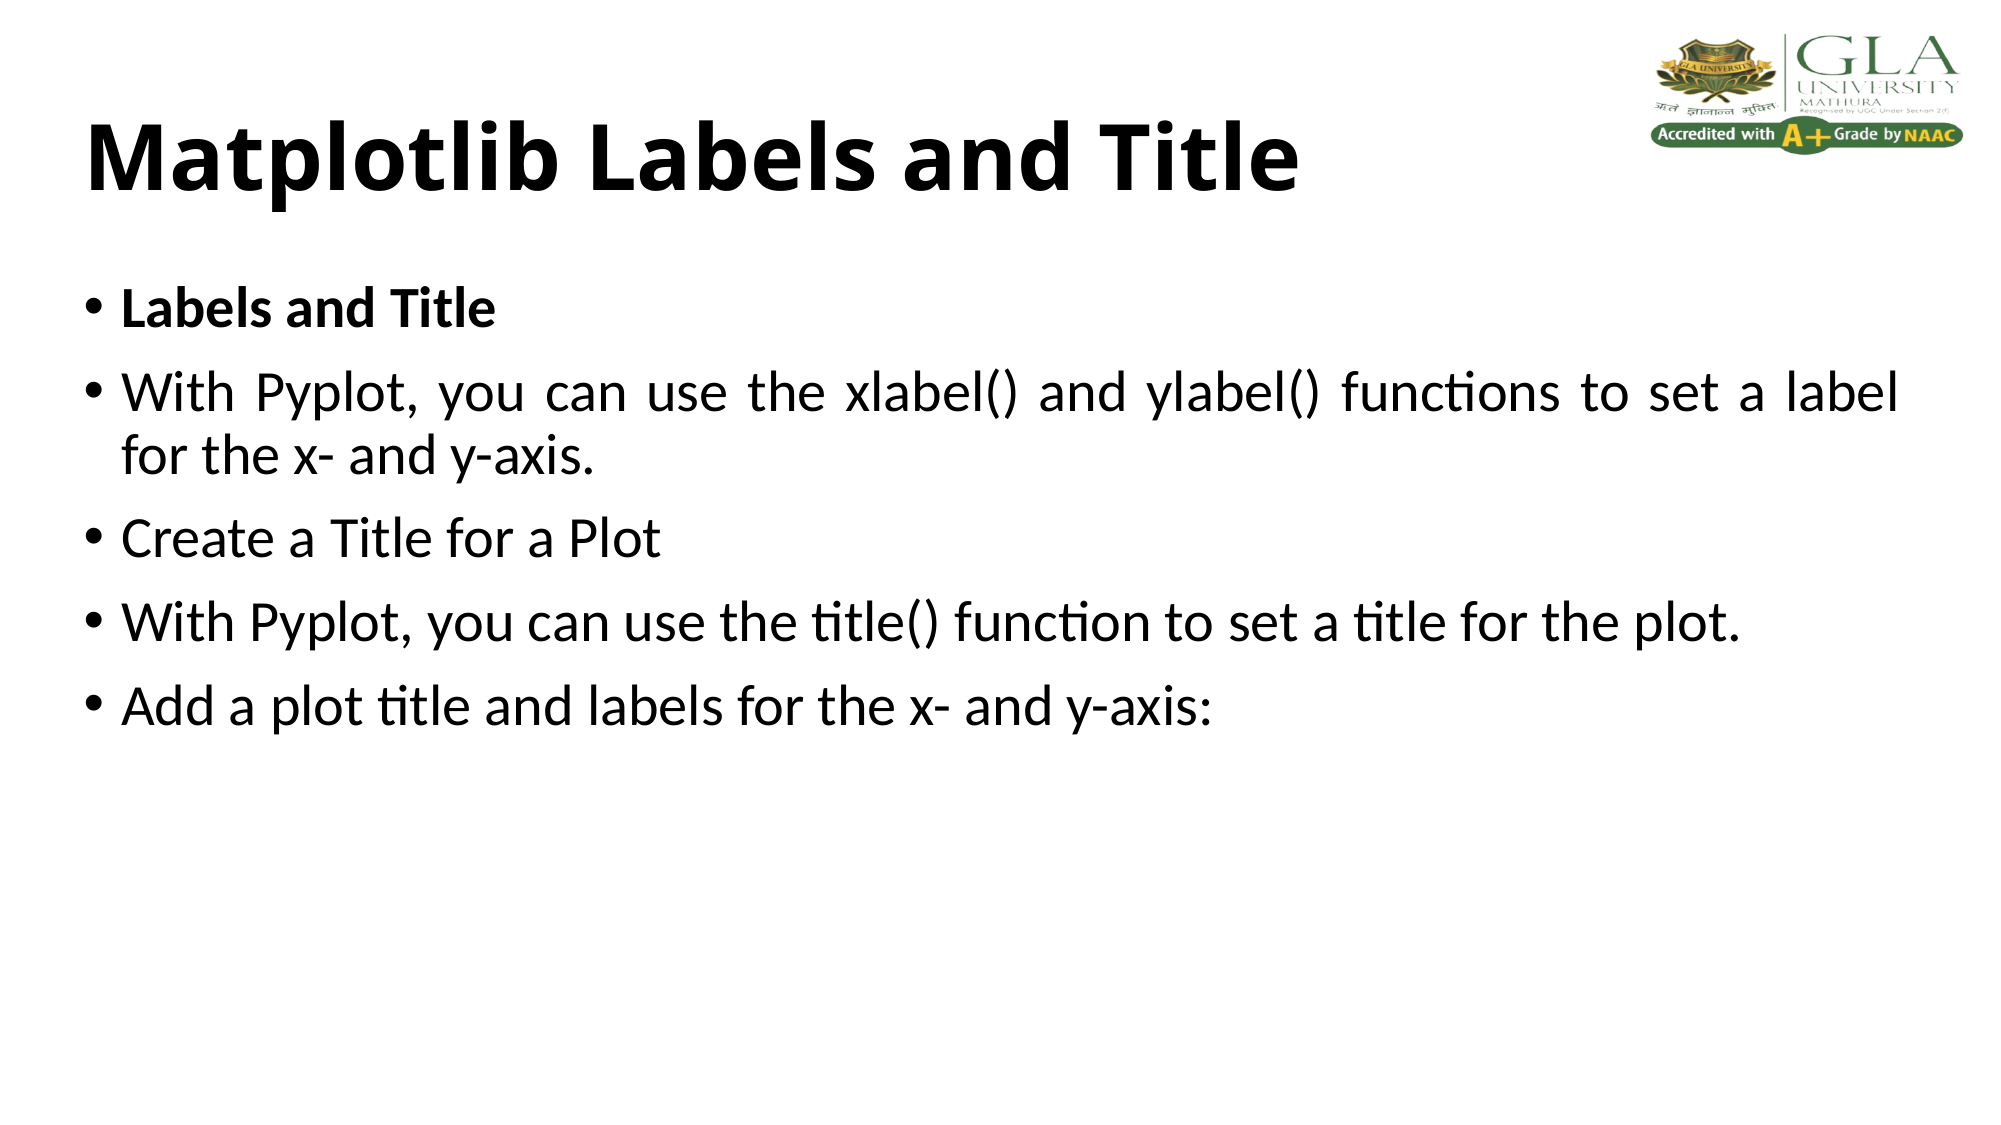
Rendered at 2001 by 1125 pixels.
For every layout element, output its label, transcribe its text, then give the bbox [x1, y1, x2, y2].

picture [1635, 0, 1983, 162]
list Labels and Title With Pyplot, you can use the xlabel() and ylabel() functions to set a label for the x- and y-axis. Create a Title for a Plot With Pyplot, you can use the title() function to set a title for the plot. Add a plot title and labels for the x- and y-axis: [68, 269, 1916, 984]
title Matplotlib Labels and Title [68, 52, 1599, 269]
